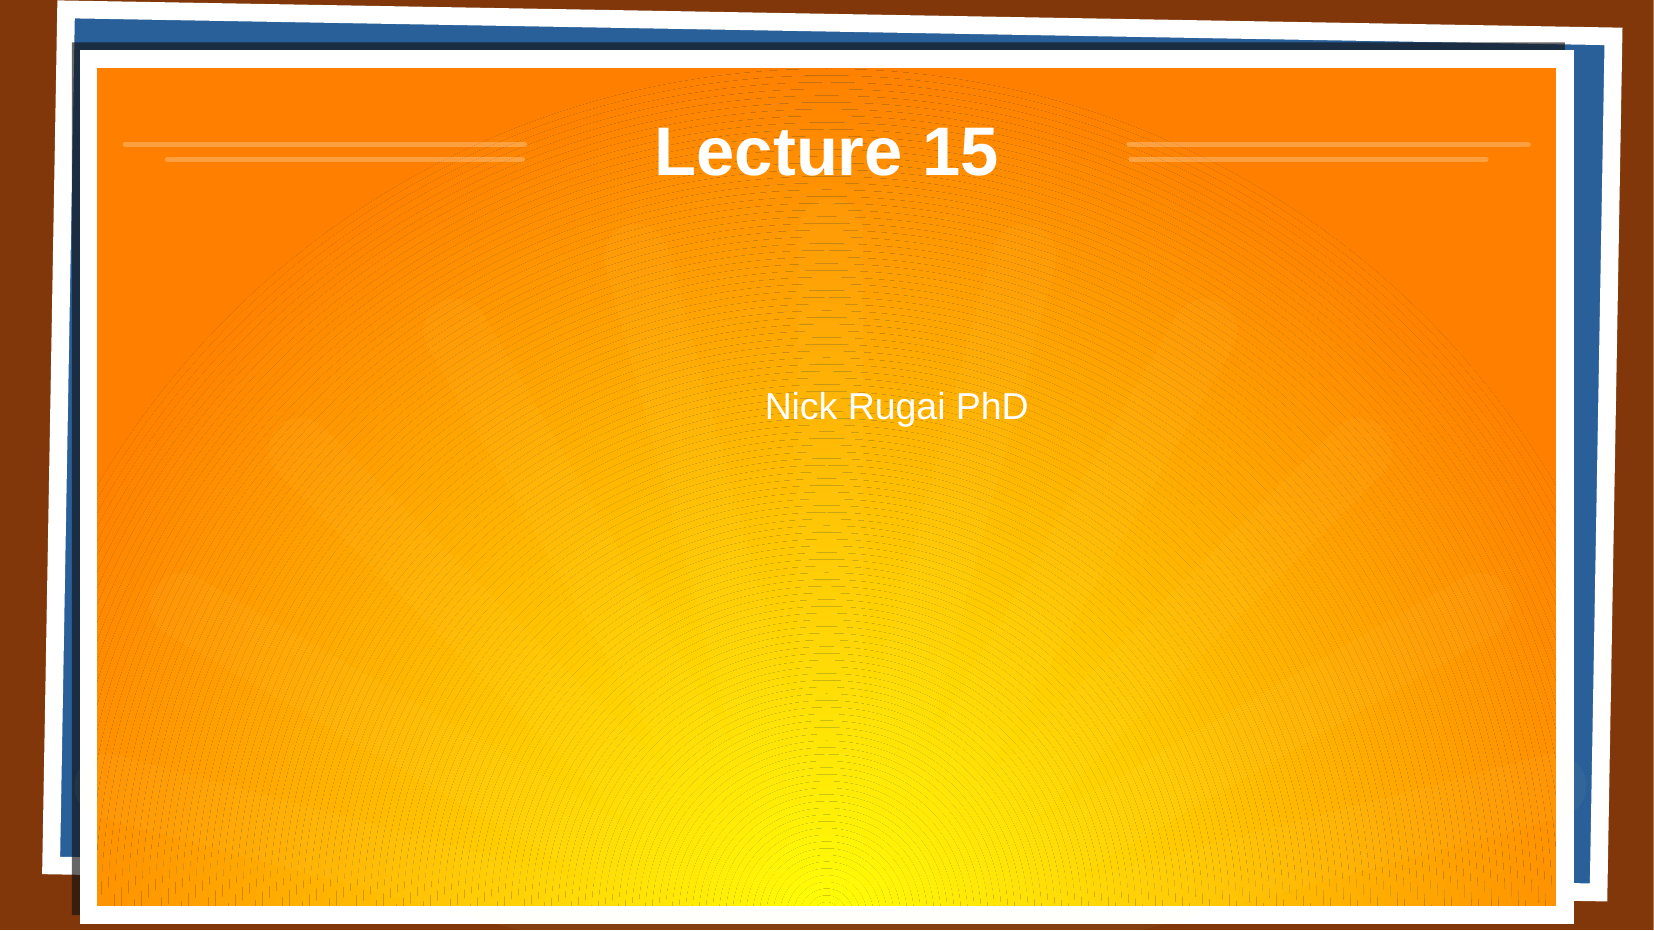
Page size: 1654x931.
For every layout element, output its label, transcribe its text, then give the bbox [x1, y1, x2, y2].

text_box Lecture 15 [531, 73, 1122, 222]
text_box Nick Rugai PhD [750, 375, 1044, 432]
